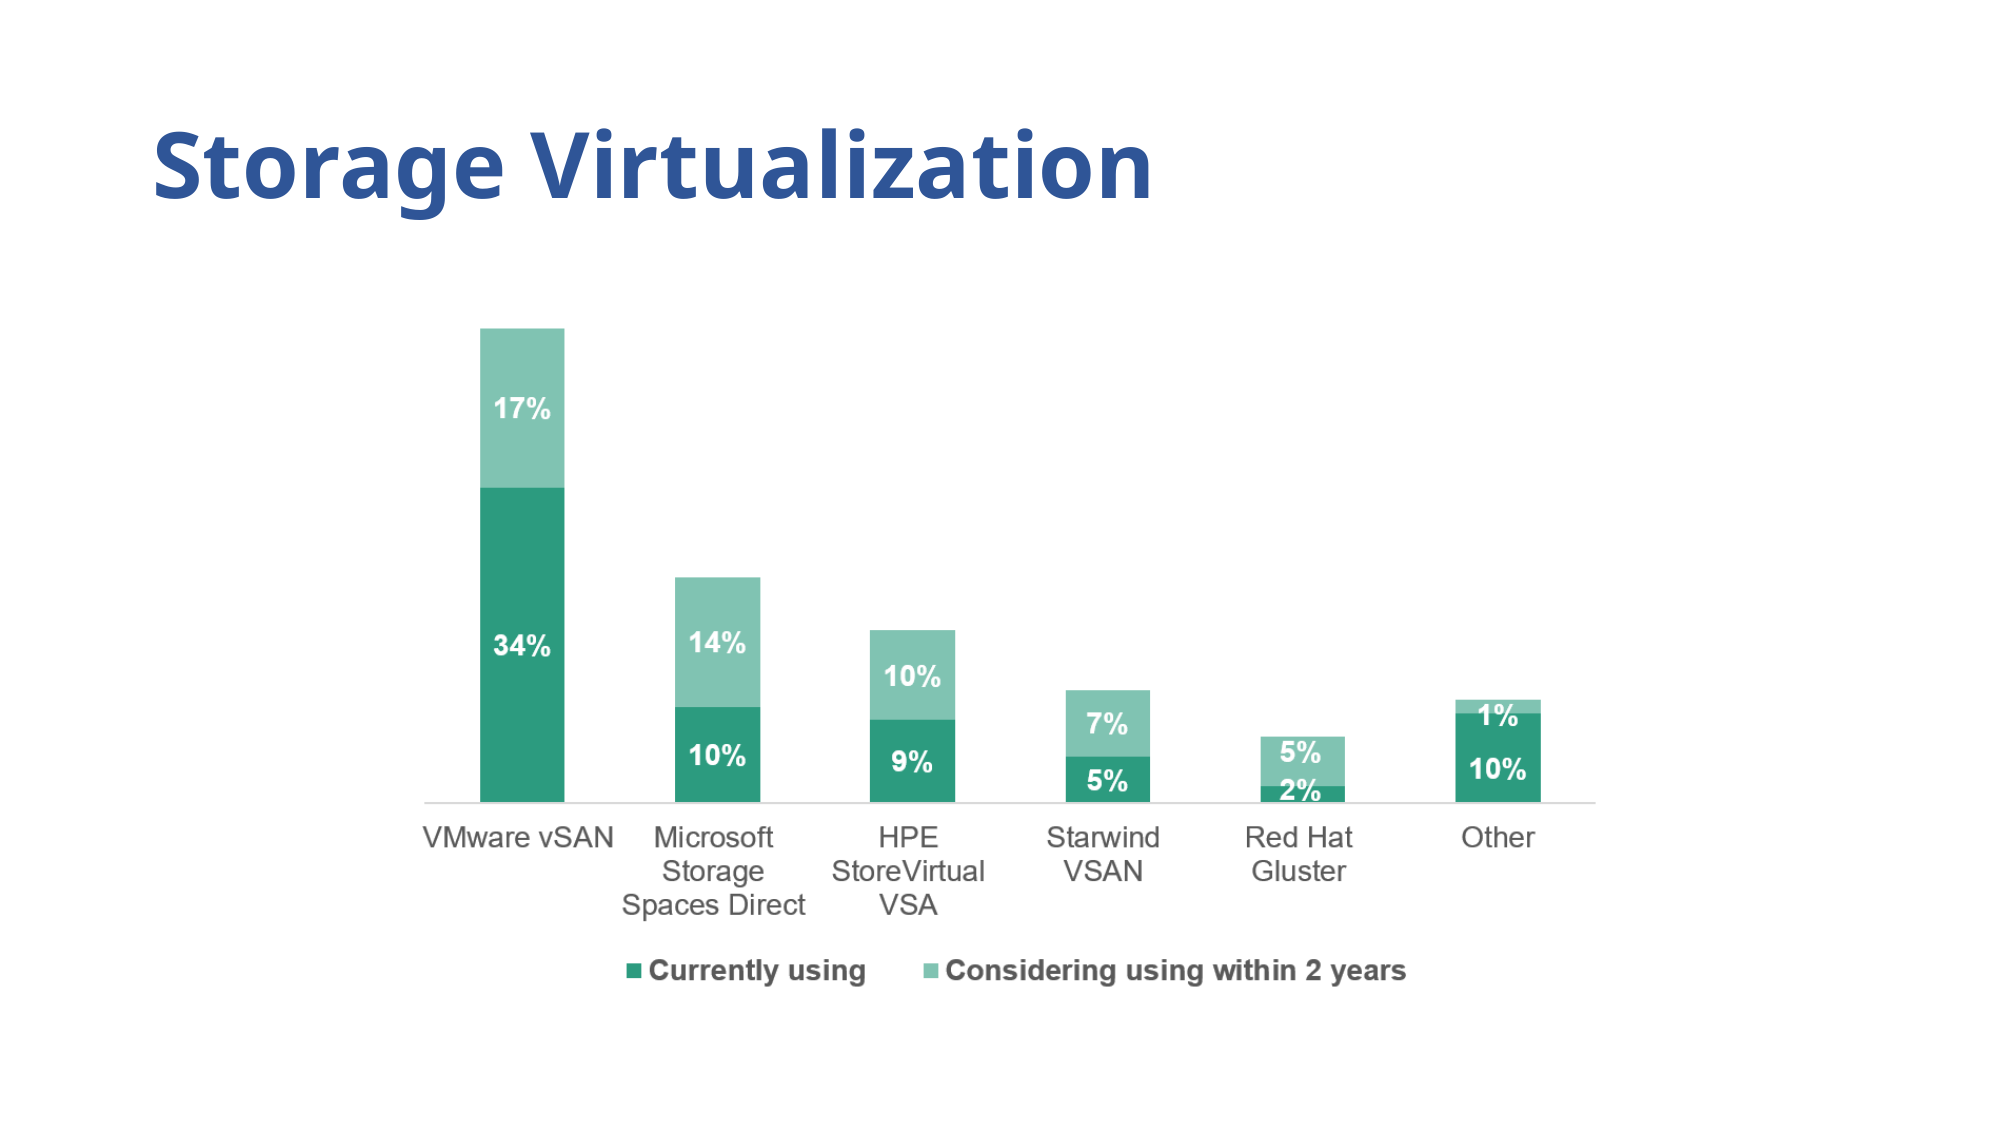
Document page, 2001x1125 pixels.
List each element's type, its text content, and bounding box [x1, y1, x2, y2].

title Storage Virtualization [137, 59, 1863, 278]
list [377, 299, 1623, 1014]
